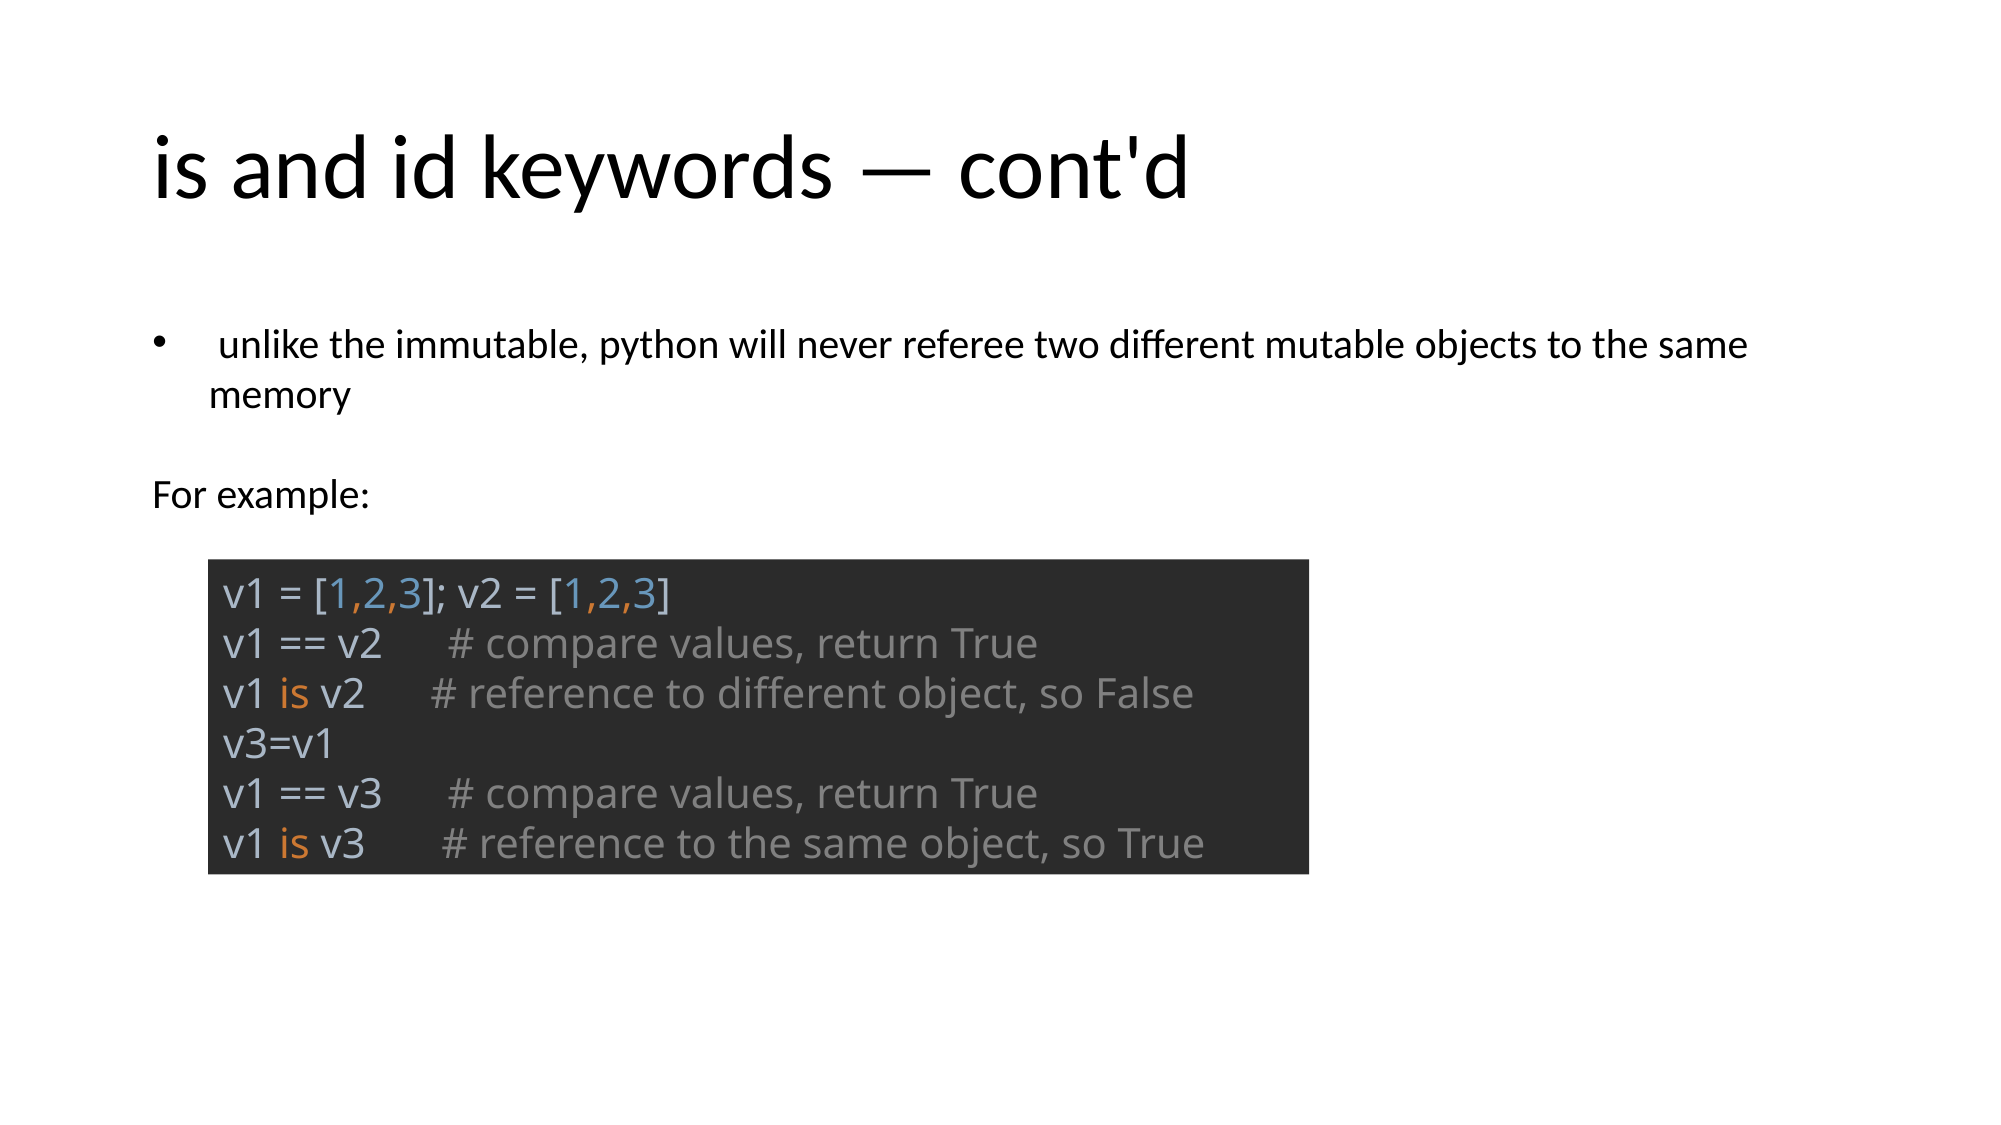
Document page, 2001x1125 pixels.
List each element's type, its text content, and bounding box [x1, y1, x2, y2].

text_box unlike the immutable, python will never referee two different mutable objects to the same memory For example: [137, 309, 1843, 524]
text_box v1 = [1,2,3]; v2 = [1,2,3] v1 == v2 # compare values, return True v1 is v2 # reference to different object, so False v3=v1 v1 == v3 # compare values, return True v1 is v3 # reference to the same object, so True [208, 559, 1310, 875]
title is and id keywords — cont'd [137, 59, 1863, 278]
